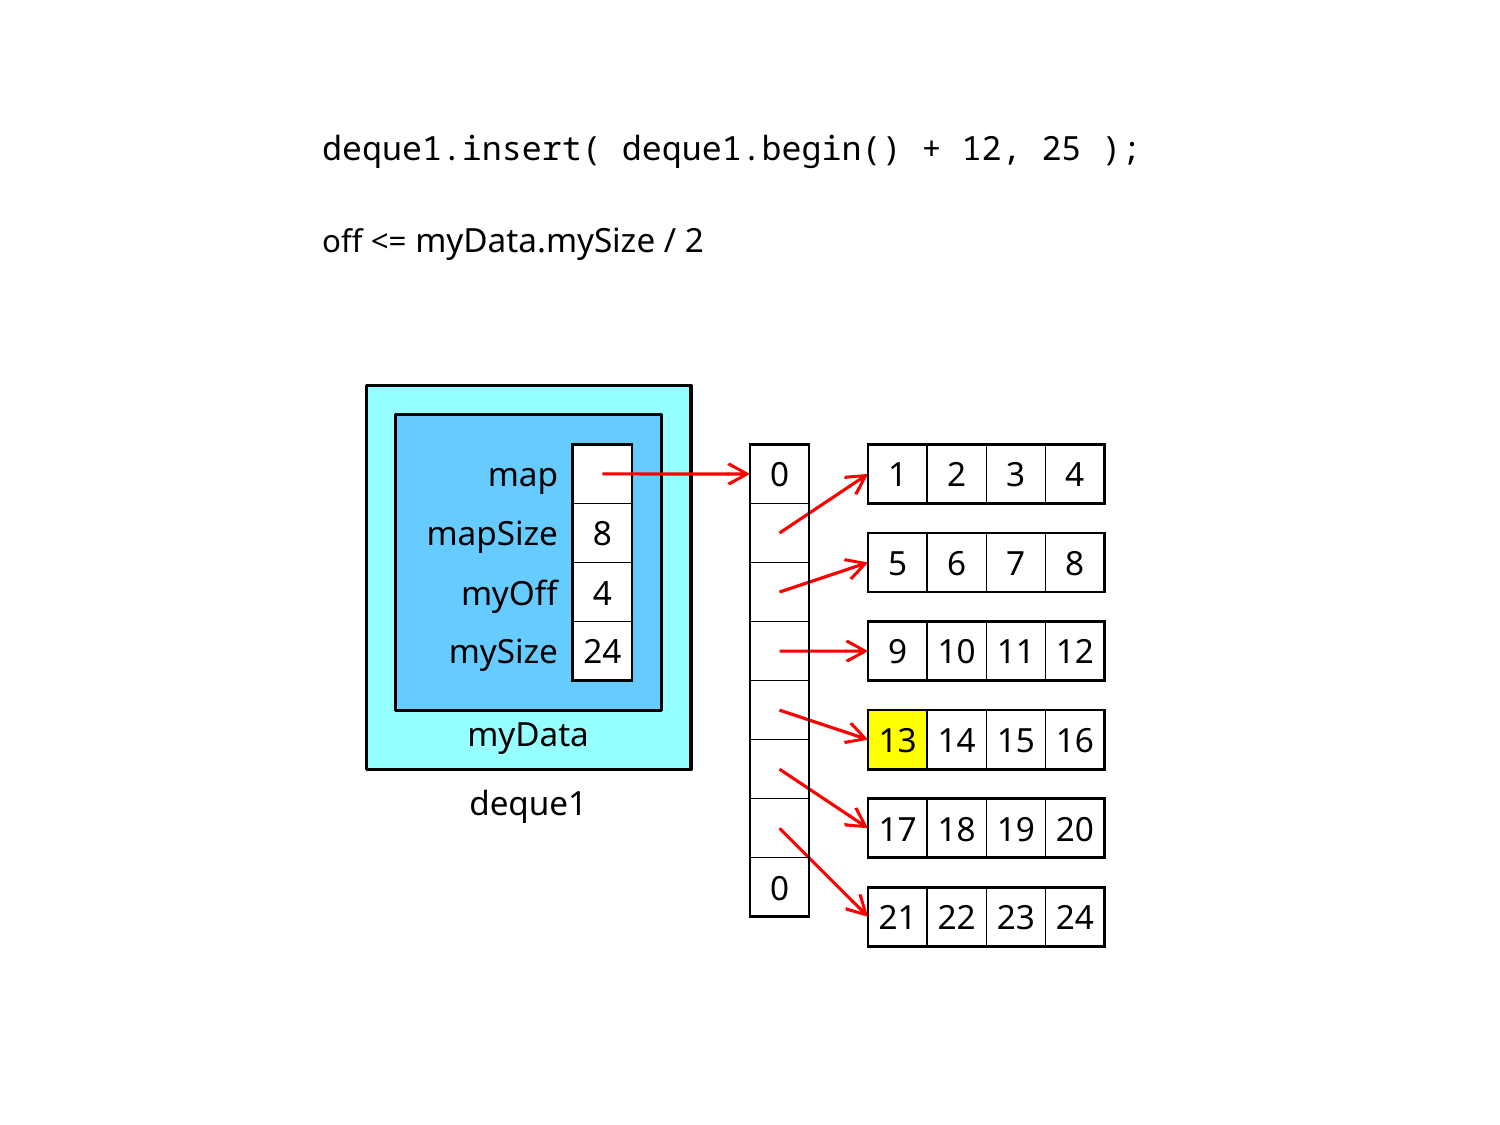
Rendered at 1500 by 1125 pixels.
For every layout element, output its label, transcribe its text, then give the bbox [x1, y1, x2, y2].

table_header 5 [869, 534, 926, 591]
table_header 4 [1046, 446, 1103, 502]
table_header 9 [869, 623, 926, 679]
table_header map [396, 444, 571, 503]
table_cell 24 [574, 622, 631, 679]
table_header 21 [869, 889, 926, 945]
text_box [602, 462, 749, 486]
table_header 14 [928, 711, 986, 768]
text_box [810, 558, 867, 582]
table_header 0 [751, 446, 808, 503]
table_cell [751, 799, 808, 857]
table_cell myOff [396, 563, 571, 622]
text_box [810, 474, 867, 513]
table_header 13 [869, 711, 926, 768]
table_header 20 [1046, 800, 1103, 856]
table_header 22 [928, 889, 986, 945]
table_header 2 [928, 446, 986, 502]
table_header 17 [869, 800, 926, 856]
table_header 8 [1046, 534, 1103, 591]
table_header 24 [1046, 889, 1103, 945]
text_box [366, 385, 692, 770]
text_box deque1 [425, 769, 632, 829]
table_cell [751, 681, 808, 739]
table_cell 8 [574, 504, 631, 562]
table_header 23 [987, 889, 1045, 945]
text_box [810, 858, 869, 917]
table_header 7 [987, 534, 1045, 591]
table_cell mySize [396, 622, 571, 681]
table_cell [751, 504, 808, 562]
table_header 6 [928, 534, 986, 591]
table_header [574, 446, 631, 503]
table_cell 0 [751, 858, 808, 915]
table_header 1 [869, 446, 926, 502]
table_header 10 [928, 623, 986, 679]
table_header 3 [987, 446, 1045, 502]
table_header 16 [1046, 711, 1103, 768]
table_header 12 [1046, 623, 1103, 679]
table_cell 4 [574, 563, 631, 621]
text_box [810, 789, 869, 829]
table_header 15 [987, 711, 1045, 768]
table_header 18 [928, 800, 986, 856]
table_cell [751, 563, 808, 621]
table_cell mapSize [396, 503, 571, 563]
table_header 19 [987, 800, 1045, 856]
text_box [810, 639, 867, 663]
table_cell [751, 622, 808, 680]
text_box [810, 720, 867, 744]
table_header 11 [987, 623, 1045, 679]
list deque1.insert( deque1.begin() + 12, 25 ); off <= myData.mySize / 2 [307, 119, 1193, 268]
table_cell [751, 740, 808, 798]
text_box [395, 414, 662, 711]
text_box myData [454, 710, 603, 770]
